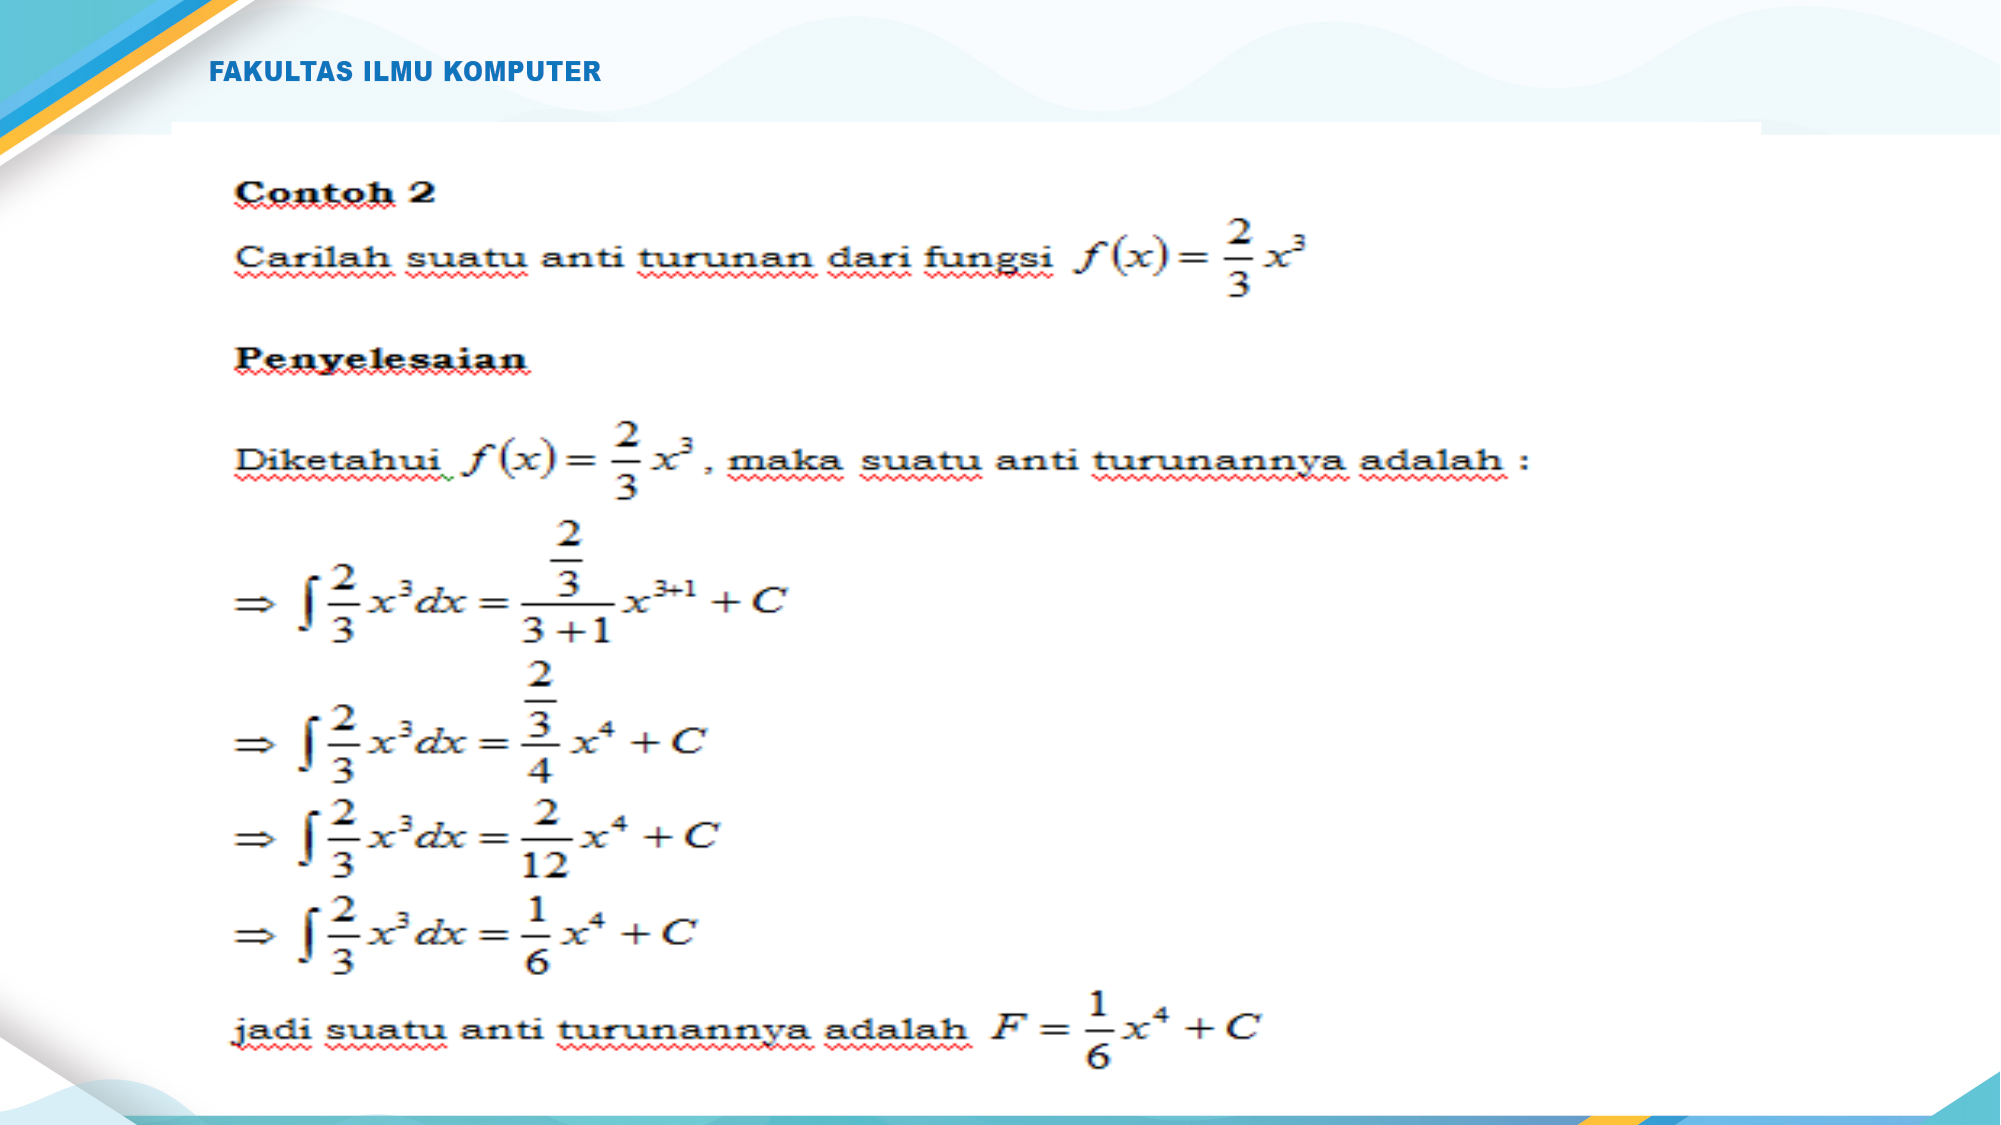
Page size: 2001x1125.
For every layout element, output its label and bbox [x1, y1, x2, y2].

list [171, 122, 1762, 1085]
picture [0, 0, 2000, 1125]
